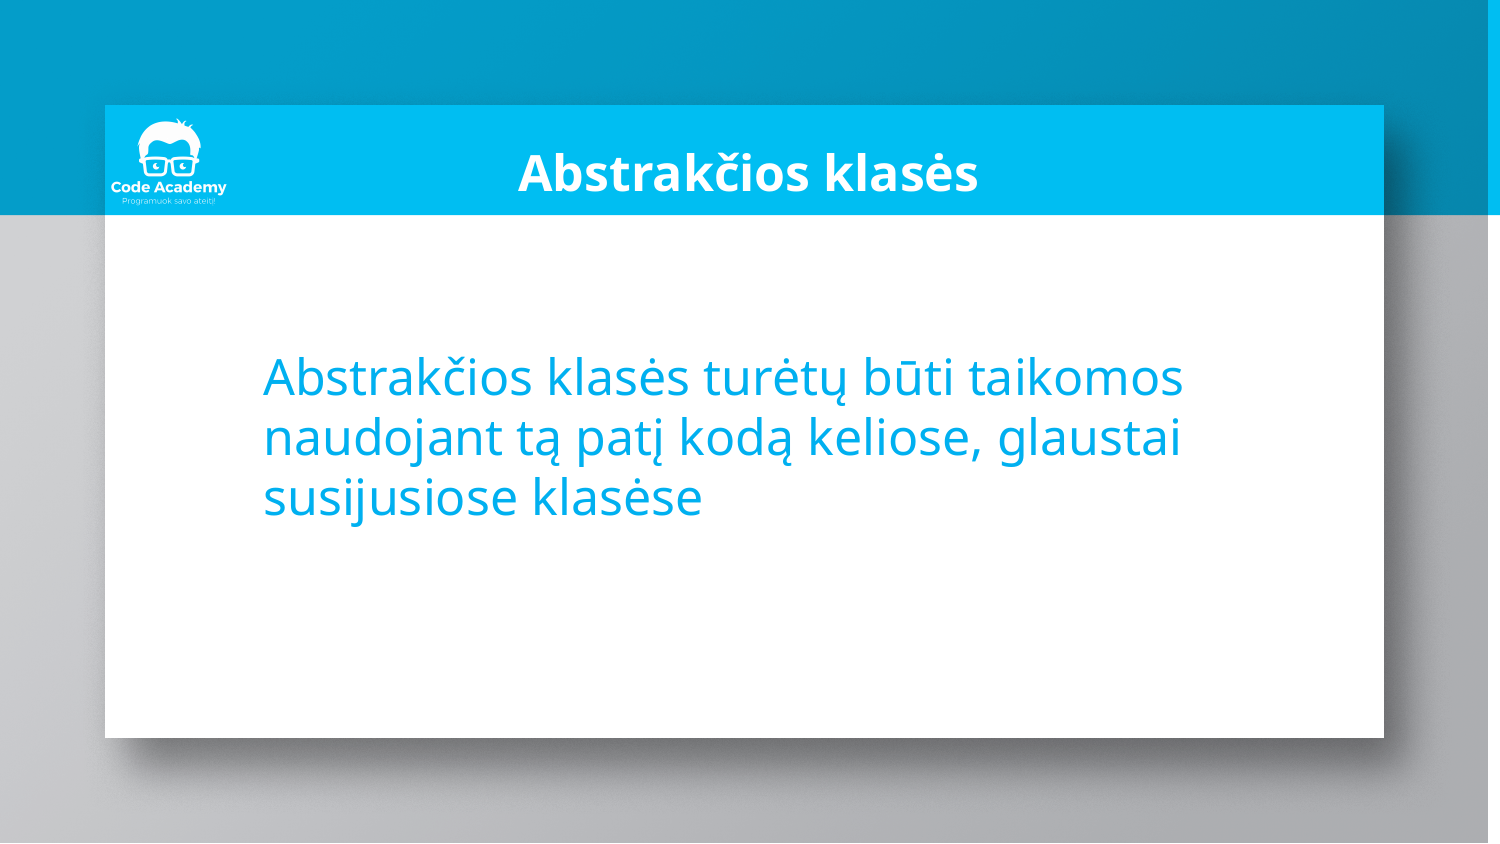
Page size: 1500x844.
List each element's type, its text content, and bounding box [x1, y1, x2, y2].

picture [156, 182, 164, 192]
list Abstrakčios klasės turėtų būti taikomos naudojant tą patį kodą keliose, glaustai susijusiose klasėse [116, 216, 1384, 654]
title Abstrakčios klasės [241, 106, 1257, 216]
picture [122, 182, 144, 192]
picture [0, 216, 1488, 843]
picture [204, 185, 211, 192]
picture [139, 121, 200, 176]
